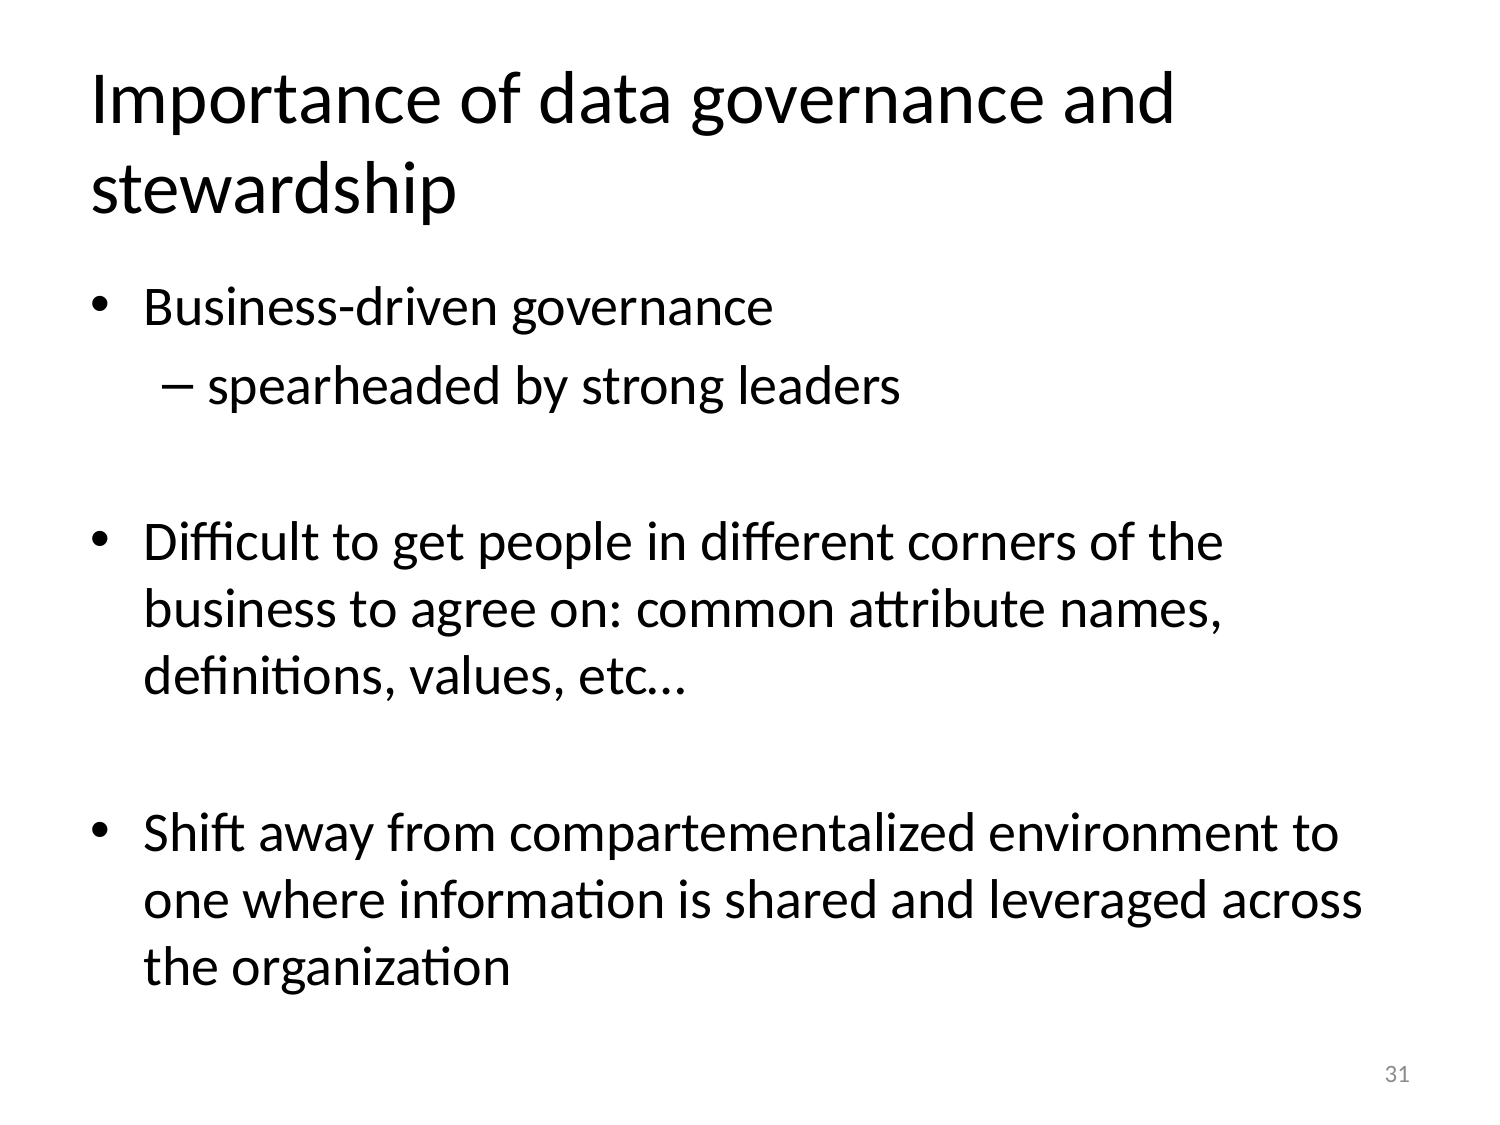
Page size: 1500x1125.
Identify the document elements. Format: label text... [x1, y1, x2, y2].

list Business-driven governance spearheaded by strong leaders Difficult to get people in different corners of the business to agree on: common attribute names, definitions, values, etc… Shift away from compartementalized environment to one where information is shared and leveraged across the organization [75, 262, 1425, 1005]
slide_number 31 [1074, 1042, 1425, 1103]
title Importance of data governance and stewardship [75, 45, 1425, 233]
